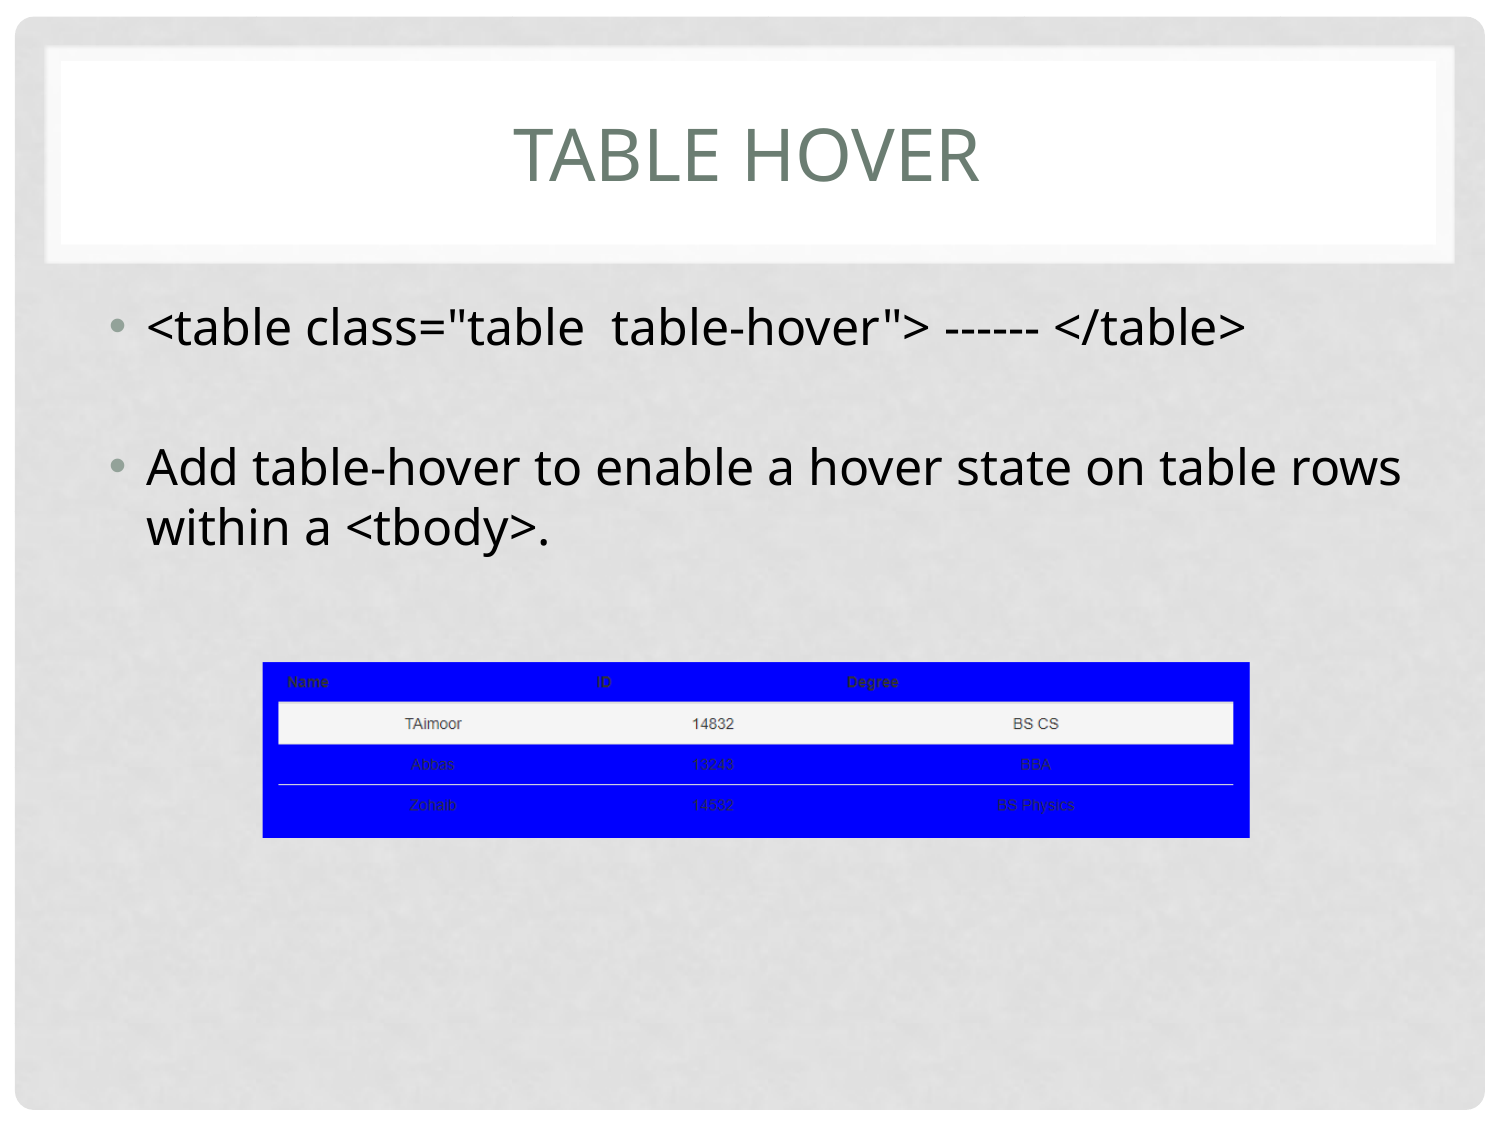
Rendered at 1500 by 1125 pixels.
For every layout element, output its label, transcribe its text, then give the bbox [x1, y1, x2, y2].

picture [262, 662, 1251, 838]
list <table class="table table-hover"> ------ </table> Add table-hover to enable a hover state on table rows within a <tbody>. [75, 287, 1425, 1005]
title Table hover [69, 66, 1425, 238]
